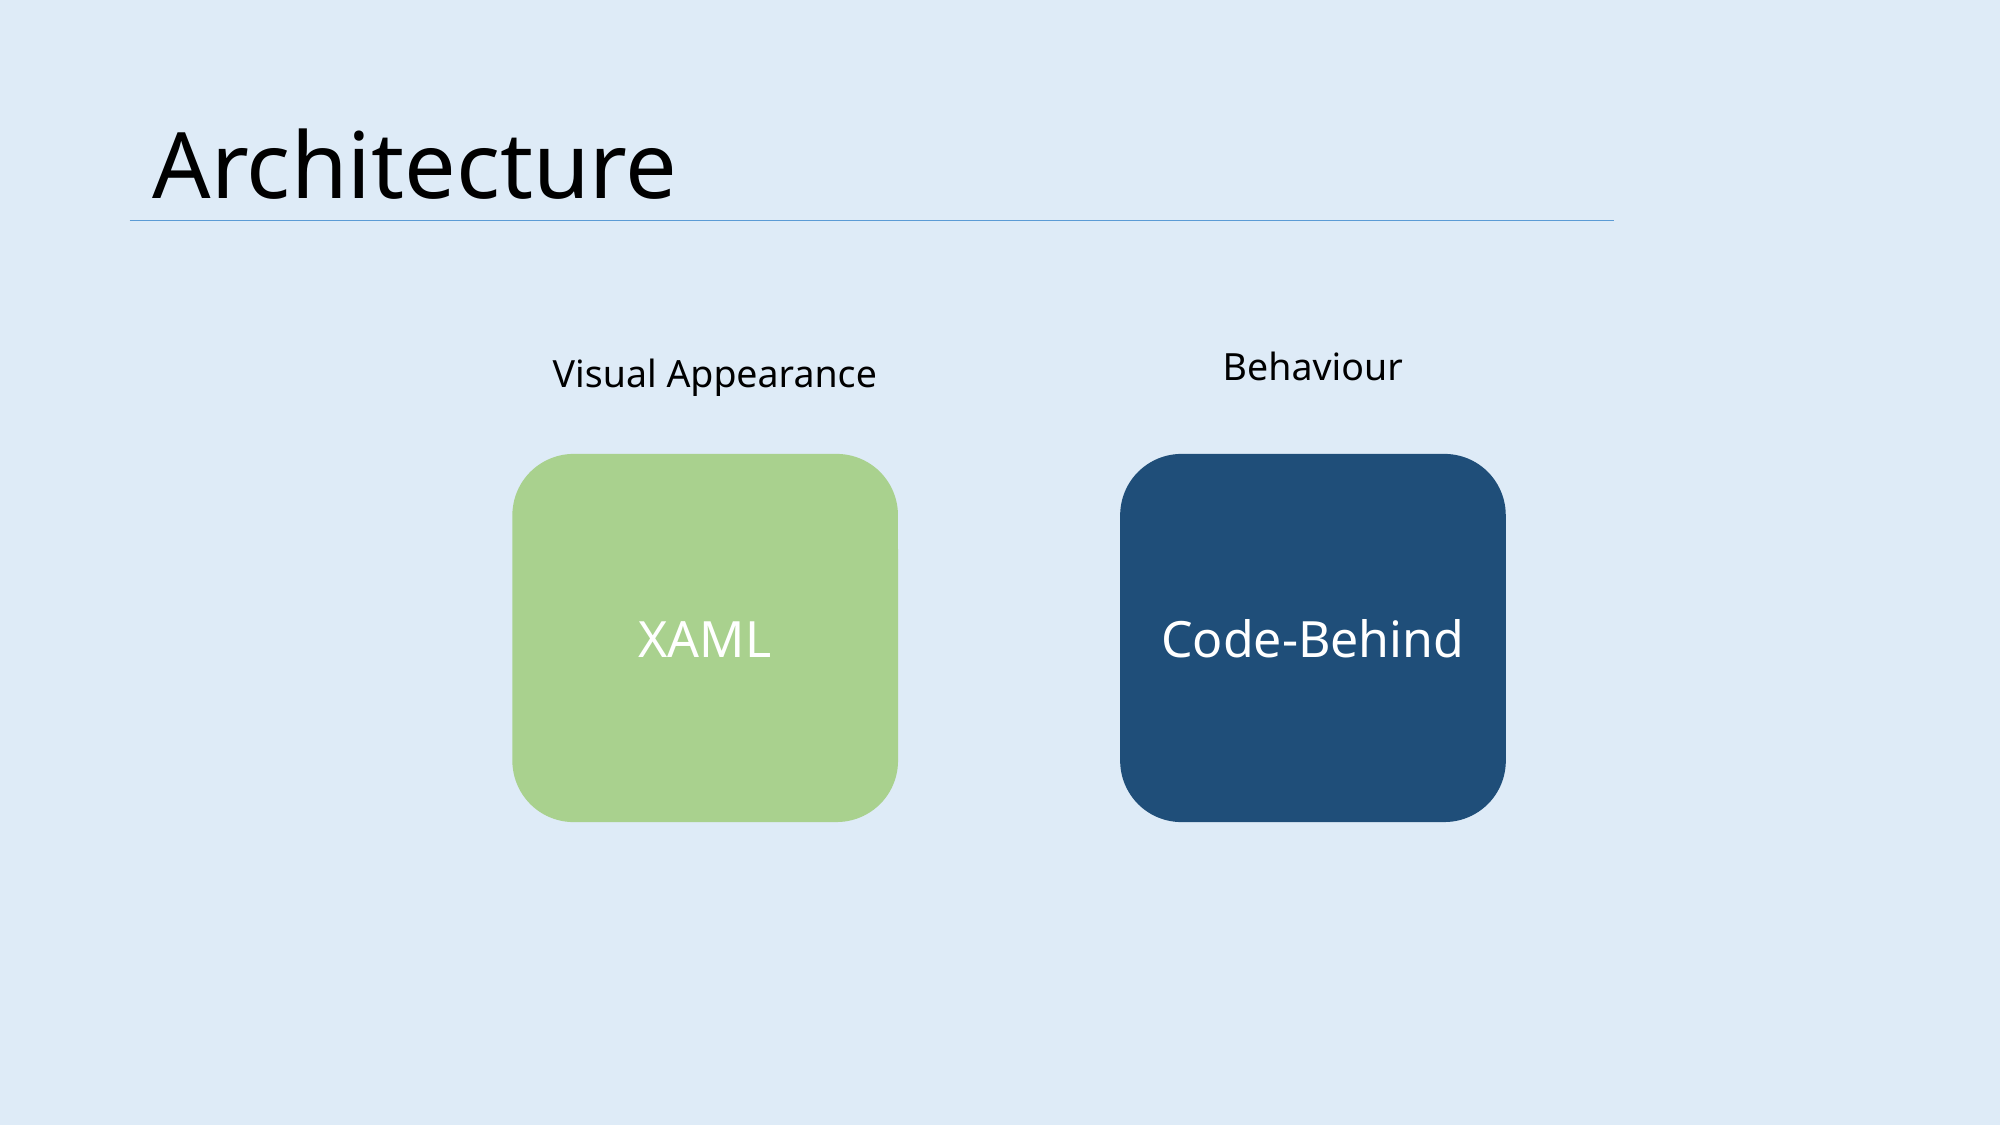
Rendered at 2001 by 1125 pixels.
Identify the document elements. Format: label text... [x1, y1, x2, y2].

text_box Visual Appearance [531, 342, 898, 403]
text_box Code-Behind [1119, 452, 1507, 824]
text_box Behaviour [1129, 335, 1496, 395]
text_box XAML [511, 452, 900, 824]
title Architecture [137, 59, 1863, 278]
